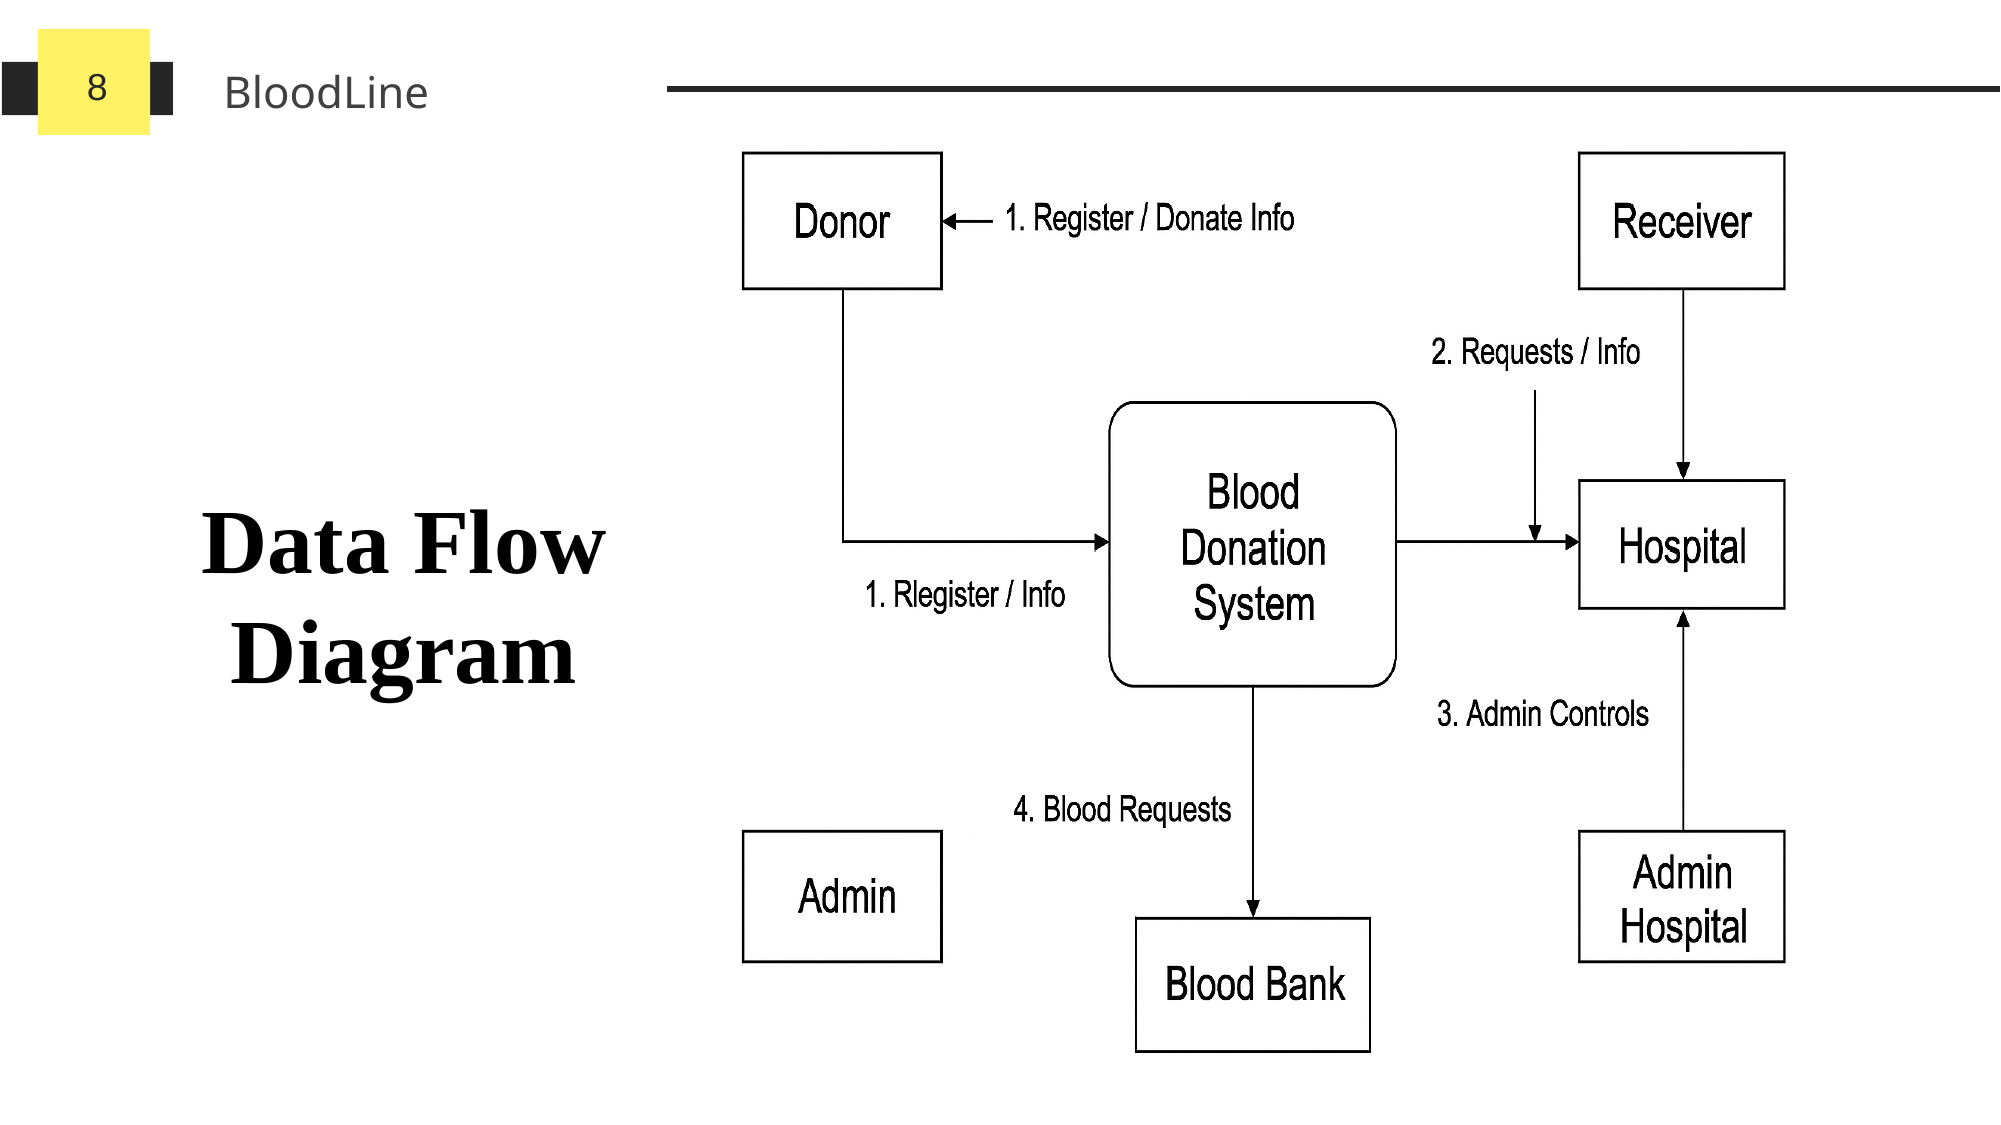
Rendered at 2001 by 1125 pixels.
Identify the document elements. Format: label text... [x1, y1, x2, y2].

picture [683, 92, 1844, 1125]
text_box Data Flow Diagram [112, 474, 683, 709]
text_box BloodLine [208, 57, 627, 126]
